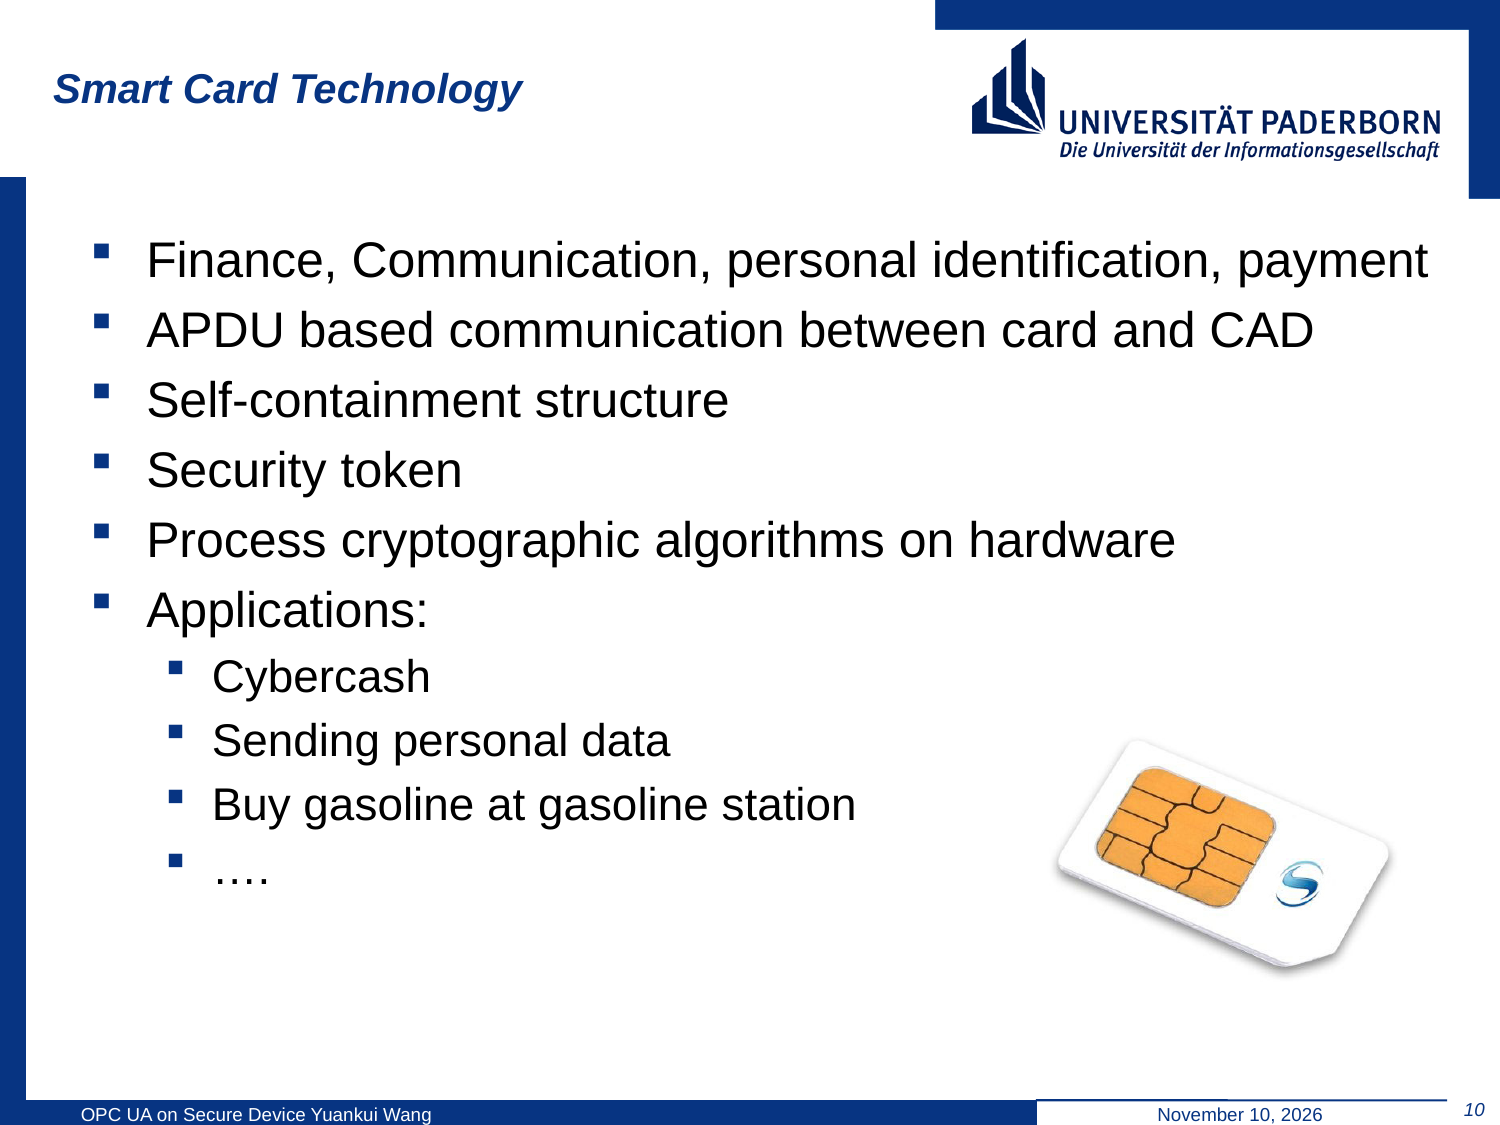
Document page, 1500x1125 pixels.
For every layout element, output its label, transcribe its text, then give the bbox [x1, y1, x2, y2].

picture [985, 610, 1465, 1091]
title Smart Card Technology [0, 0, 919, 175]
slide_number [1064, 1099, 1416, 1125]
picture [972, 37, 1440, 161]
slide_number 10 [1445, 1089, 1500, 1125]
list Finance, Communication, personal identification, payment APDU based communication between card and CAD Self-containment structure Security token Process cryptographic algorithms on hardware Applications: Cybercash Sending personal data Buy gasoline at gasoline station …. [74, 219, 1461, 1050]
footer OPC UA on Secure Device Yuankui Wang [75, 1100, 1010, 1125]
